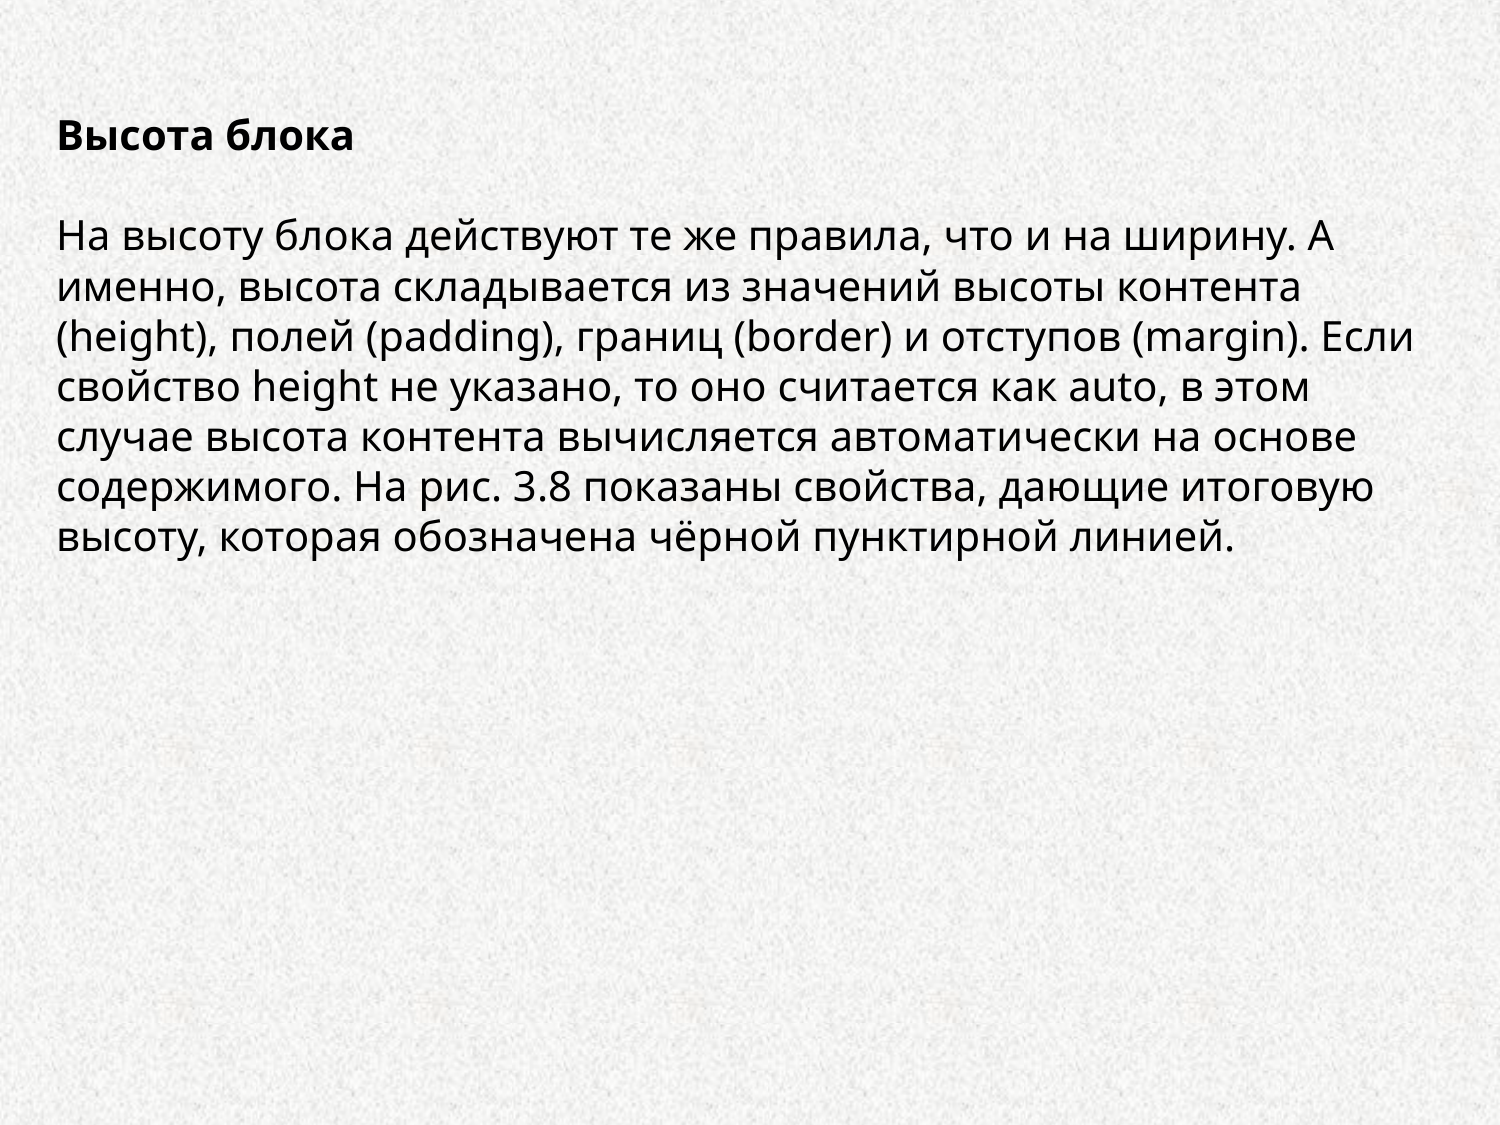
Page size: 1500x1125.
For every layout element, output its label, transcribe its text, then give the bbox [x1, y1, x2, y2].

text_box Высота блока На высоту блока действуют те же правила, что и на ширину. А именно, высота складывается из значений высоты контента (height), полей (padding), границ (border) и отступов (margin). Если свойство height не указано, то оно считается как auto, в этом случае высота контента вычисляется автоматически на основе содержимого. На рис. 3.8 показаны свойства, дающие итоговую высоту, которая обозначена чёрной пунктирной линией. [41, 101, 1459, 567]
